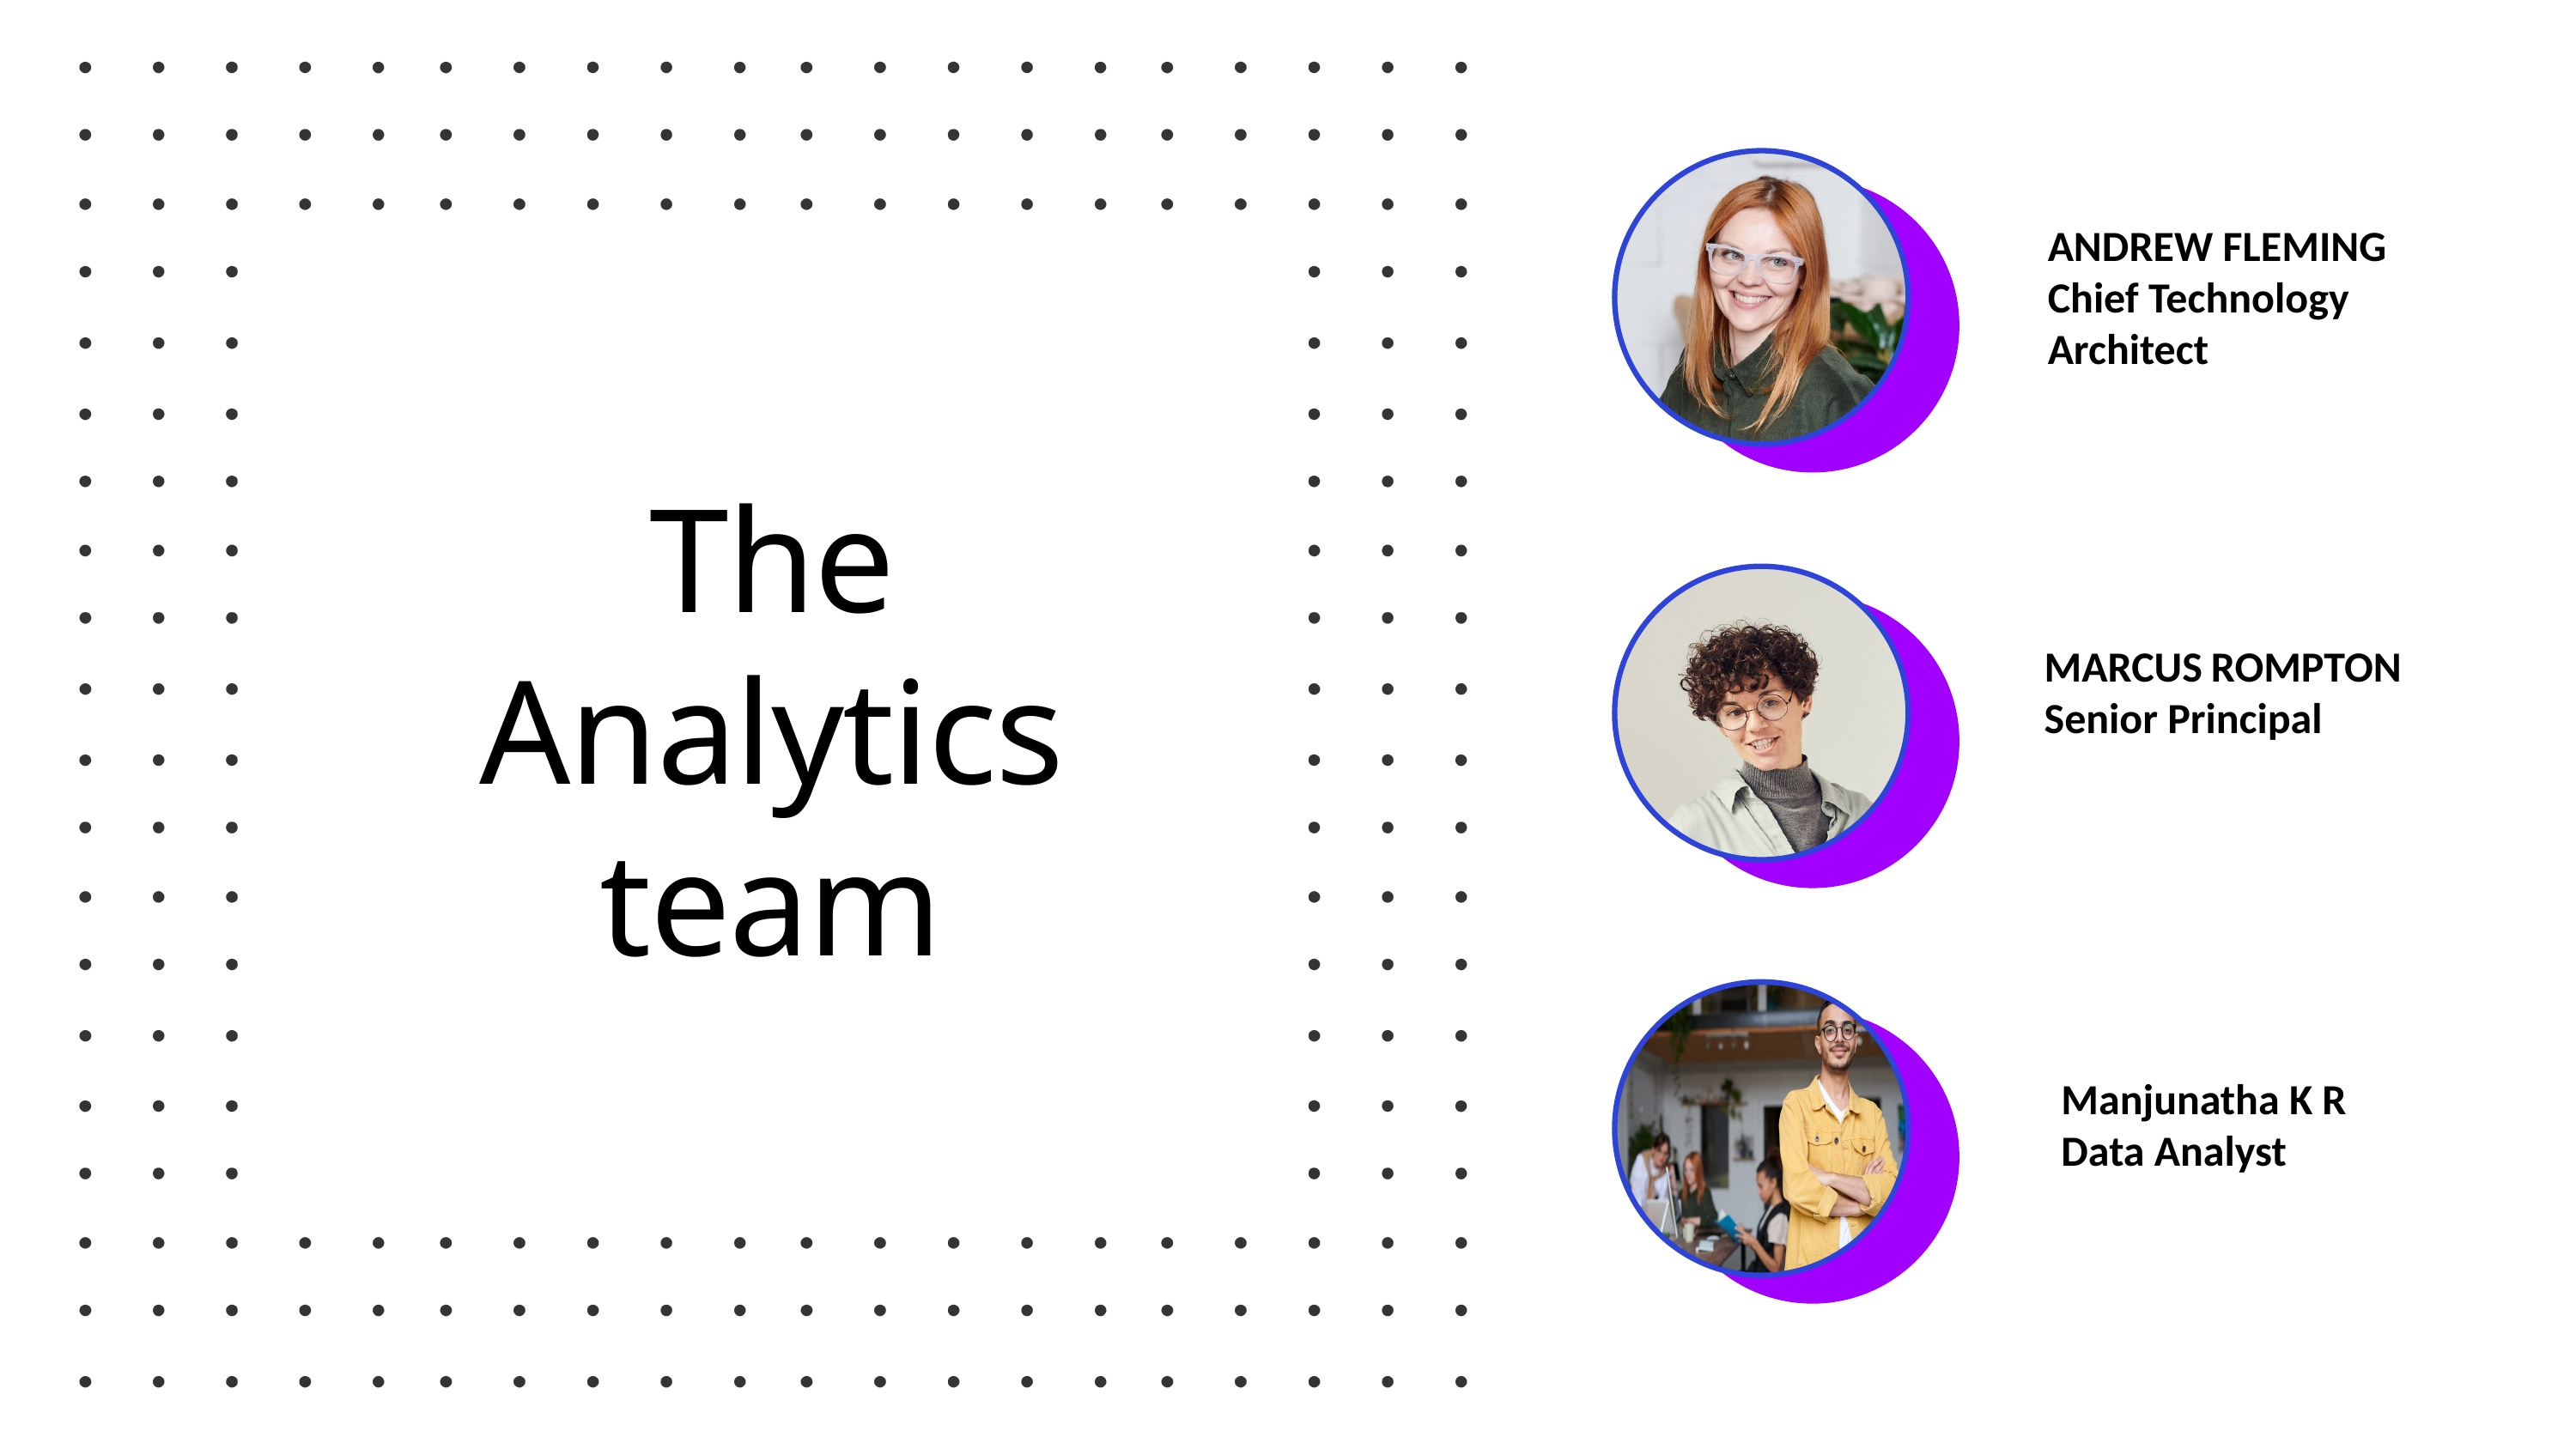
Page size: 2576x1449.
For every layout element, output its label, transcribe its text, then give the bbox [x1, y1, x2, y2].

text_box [70, 57, 1472, 1392]
text_box ANDREW FLEMING Chief Technology Architect [2034, 212, 2464, 379]
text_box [1607, 144, 1916, 451]
text_box MARCUS ROMPTON Senior Principal [2031, 633, 2415, 749]
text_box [1665, 594, 1960, 888]
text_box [1607, 975, 1916, 1282]
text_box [1665, 1009, 1960, 1304]
text_box Manjunatha K R Data Analyst [2048, 1065, 2425, 1182]
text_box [1607, 563, 1916, 863]
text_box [1665, 179, 1960, 473]
